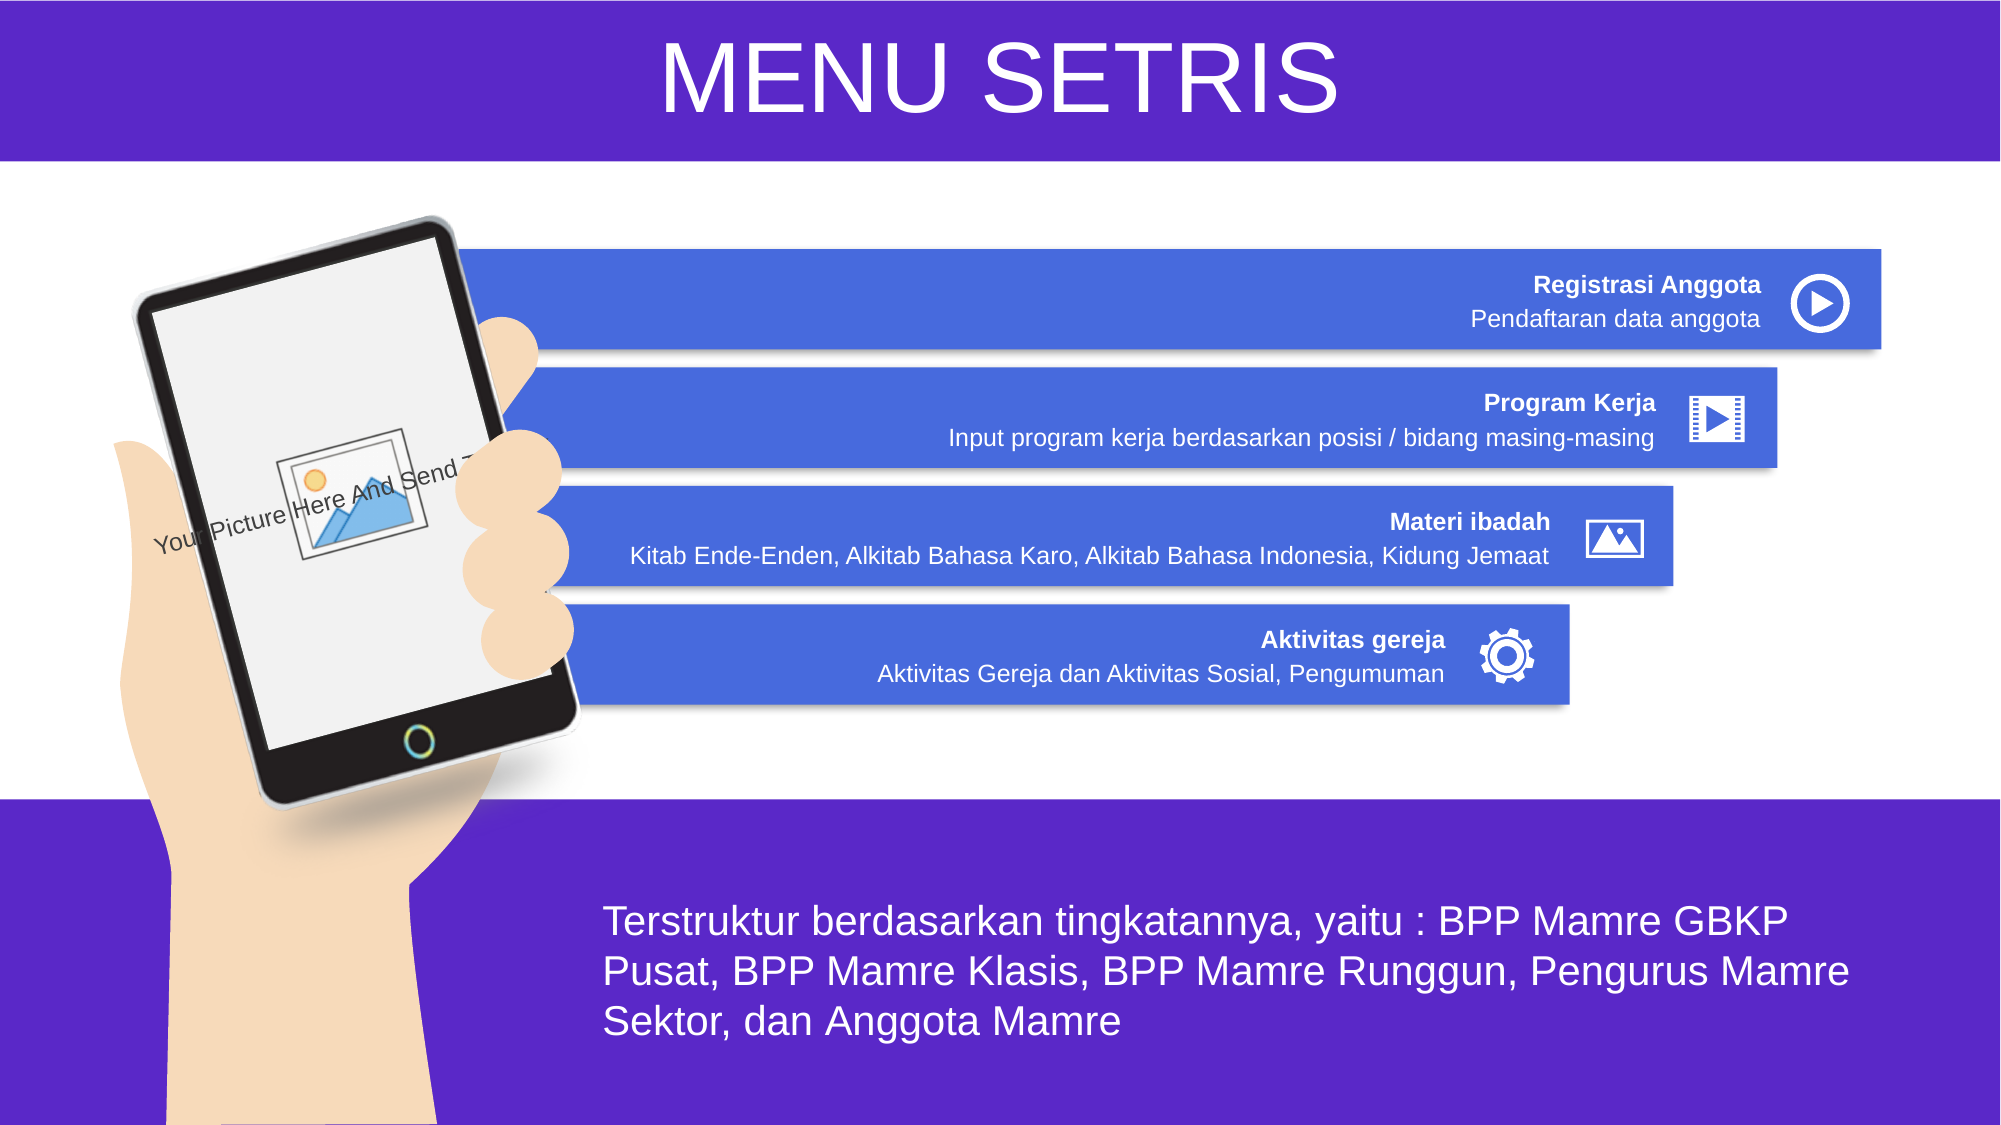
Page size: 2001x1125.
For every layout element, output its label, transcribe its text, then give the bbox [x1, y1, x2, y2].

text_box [967, 261, 1777, 341]
text_box [1585, 519, 1645, 559]
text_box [590, 497, 1566, 578]
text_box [718, 379, 1672, 460]
title MENU SETRIS [0, 22, 2000, 139]
picture [26, 193, 673, 917]
text_box [1688, 395, 1746, 443]
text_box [652, 616, 1461, 696]
text_box Terstruktur berdasarkan tingkatannya, yaitu : BPP Mamre GBKP Pusat, BPP Mamre Klasis, BPP Mamre Runggun, Pengurus Mamre Sektor, dan Anggota Mamre [587, 886, 1908, 1052]
text_box [499, 429, 574, 680]
text_box [1478, 626, 1536, 685]
text_box [1789, 272, 1851, 334]
